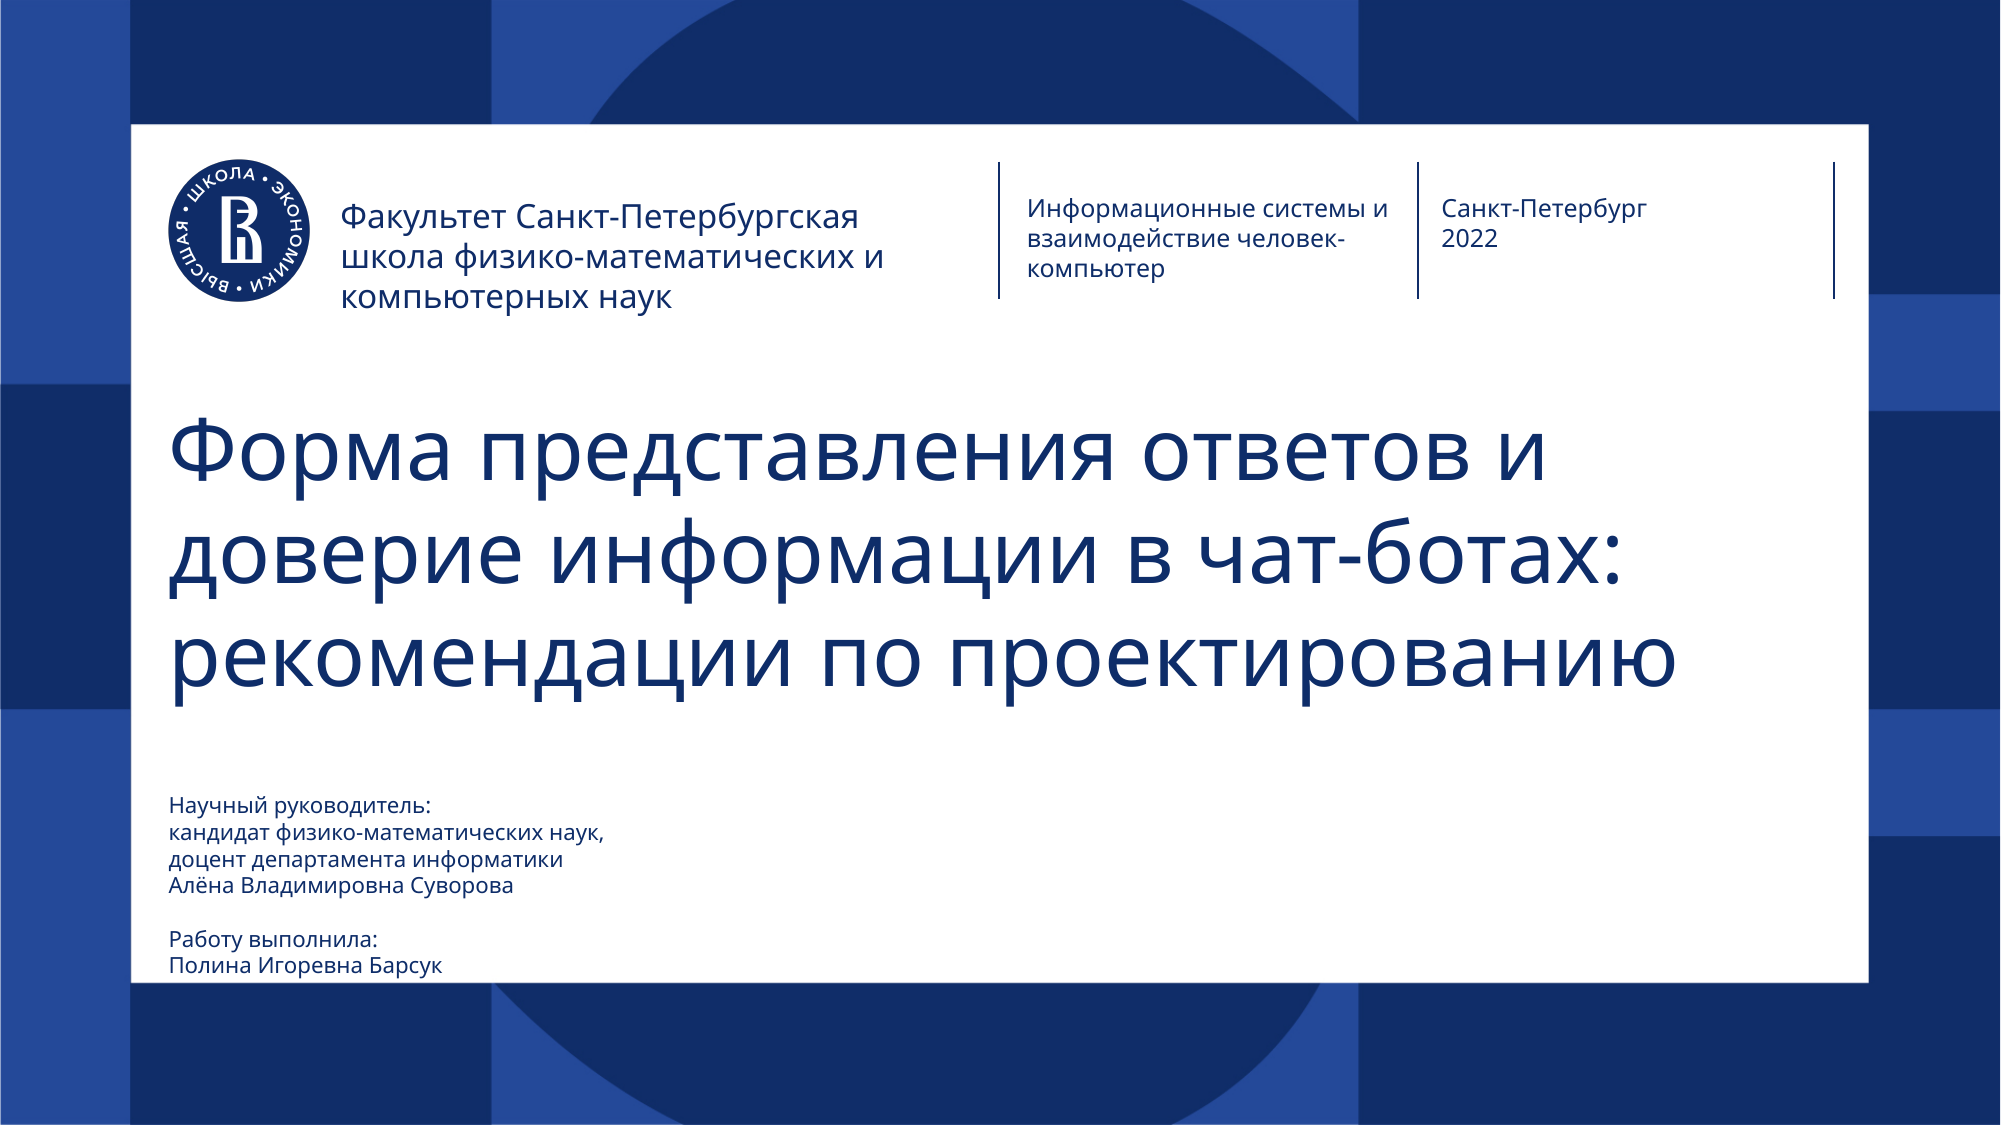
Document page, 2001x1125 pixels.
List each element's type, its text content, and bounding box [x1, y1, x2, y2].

list Факультет Санкт-Петербургская школа физико-математических и компьютерных наук [340, 194, 972, 267]
list Санкт-Петербург 2022 [1441, 192, 1806, 269]
list Научный руководитель: кандидат физико-математических наук, доцент департамента информатики Алёна Владимировна Суворова Работу выполнила: Полина Игоревна Барсук [168, 791, 607, 985]
picture [0, 0, 2001, 1125]
list Информационные системы и взаимодействие человек-компьютер [1026, 192, 1401, 269]
title Форма представления ответов и доверие информации в чат-ботах: рекомендации по проектированию [168, 394, 1692, 719]
